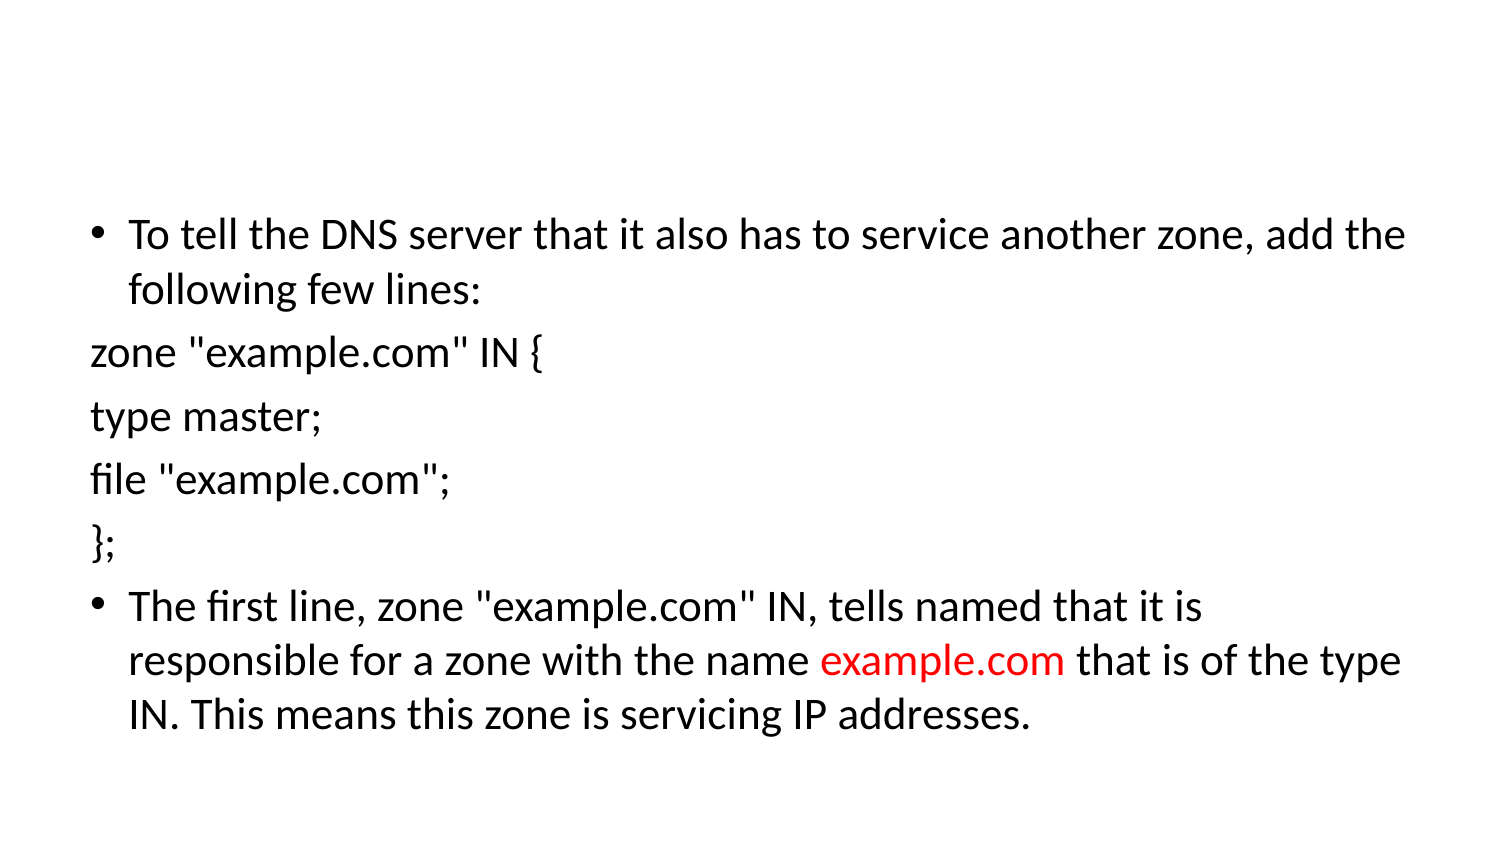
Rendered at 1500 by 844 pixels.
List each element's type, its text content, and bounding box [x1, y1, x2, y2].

list To tell the DNS server that it also has to service another zone, add the following few lines: zone "example.com" IN { type master; file "example.com"; }; The first line, zone "example.com" IN, tells named that it is responsible for a zone with the name example.com that is of the type IN. This means this zone is servicing IP addresses. [75, 196, 1425, 754]
